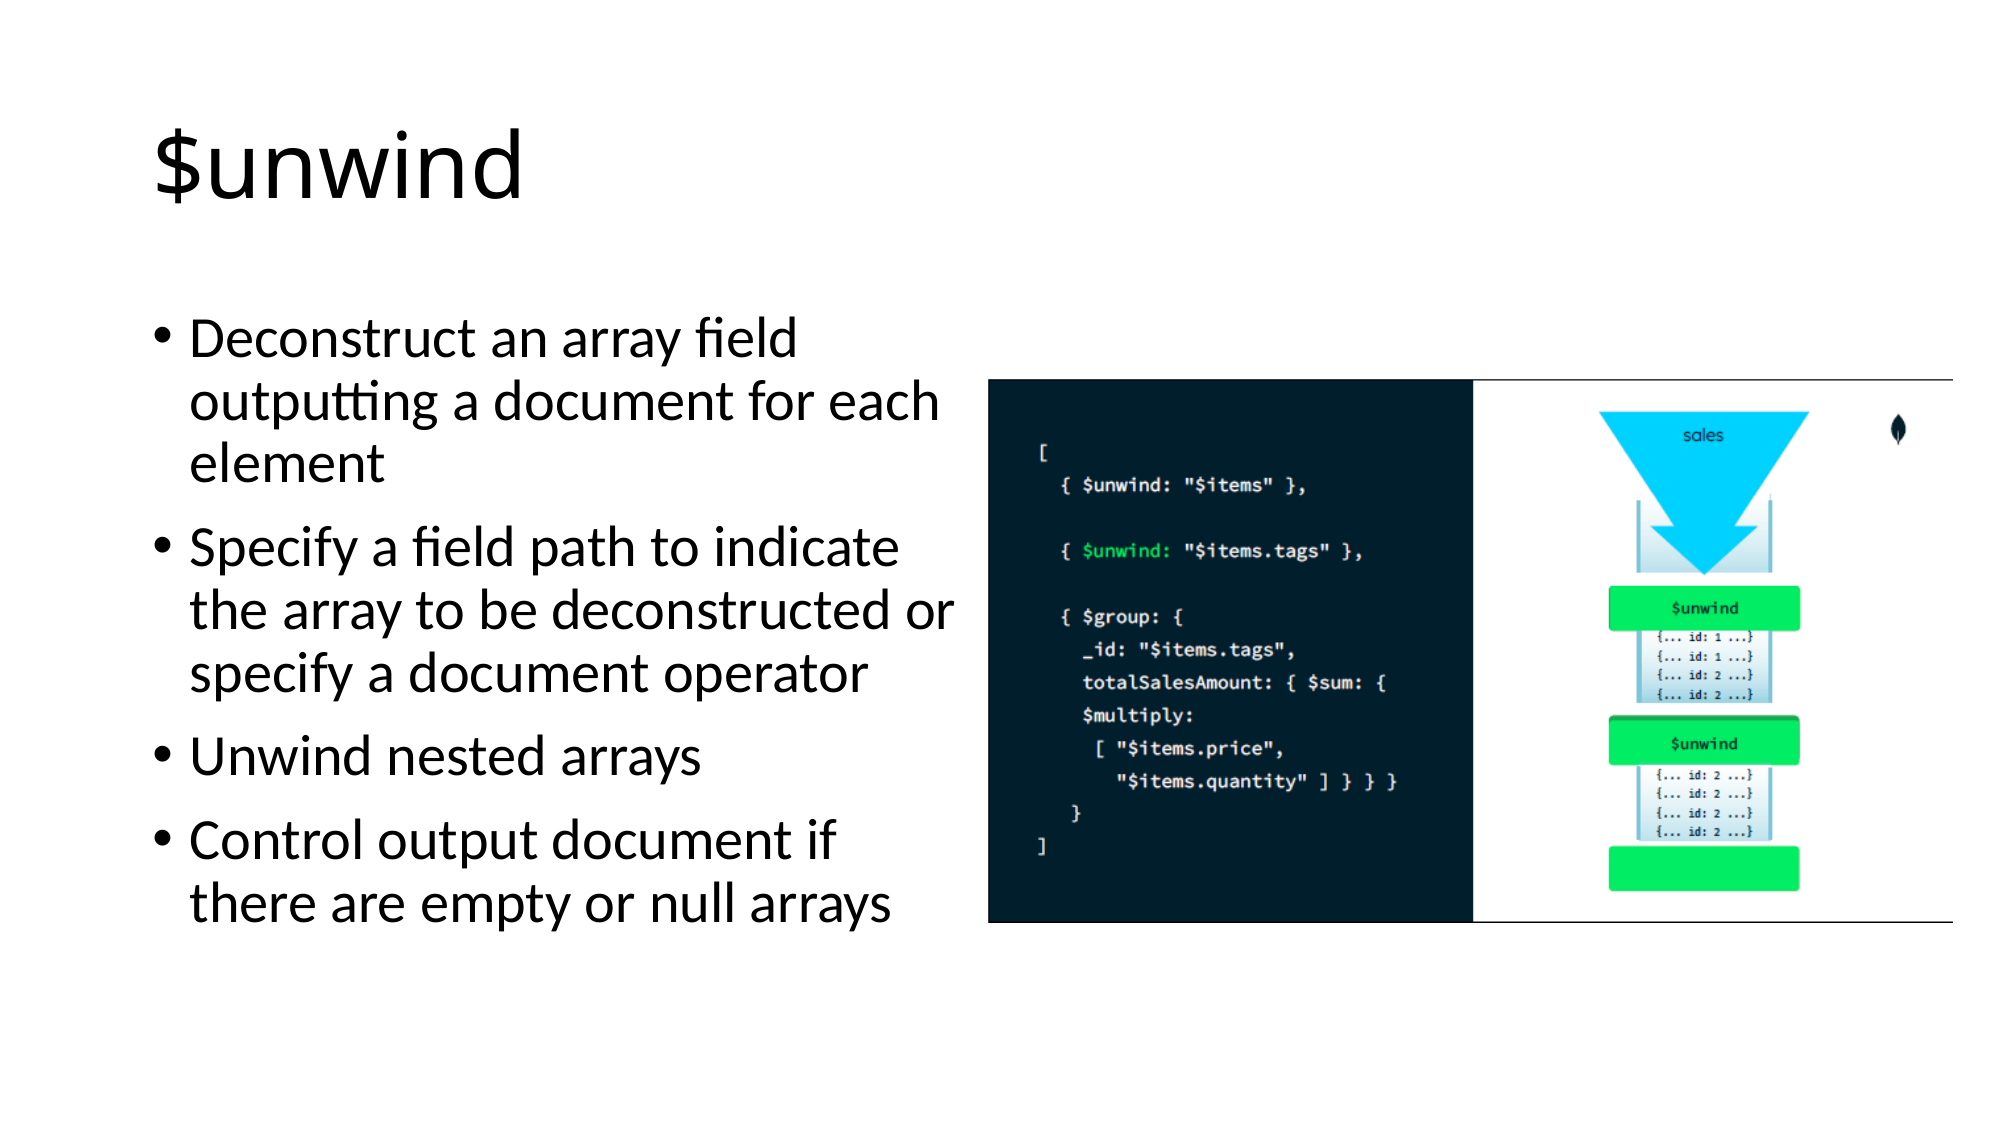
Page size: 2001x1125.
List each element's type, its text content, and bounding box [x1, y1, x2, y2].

list Deconstruct an array field outputting a document for each element Specify a field path to indicate the array to be deconstructed or specify a document operator Unwind nested arrays Control output document if there are empty or null arrays [137, 299, 988, 1014]
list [987, 378, 1953, 923]
title $unwind [137, 59, 1863, 278]
